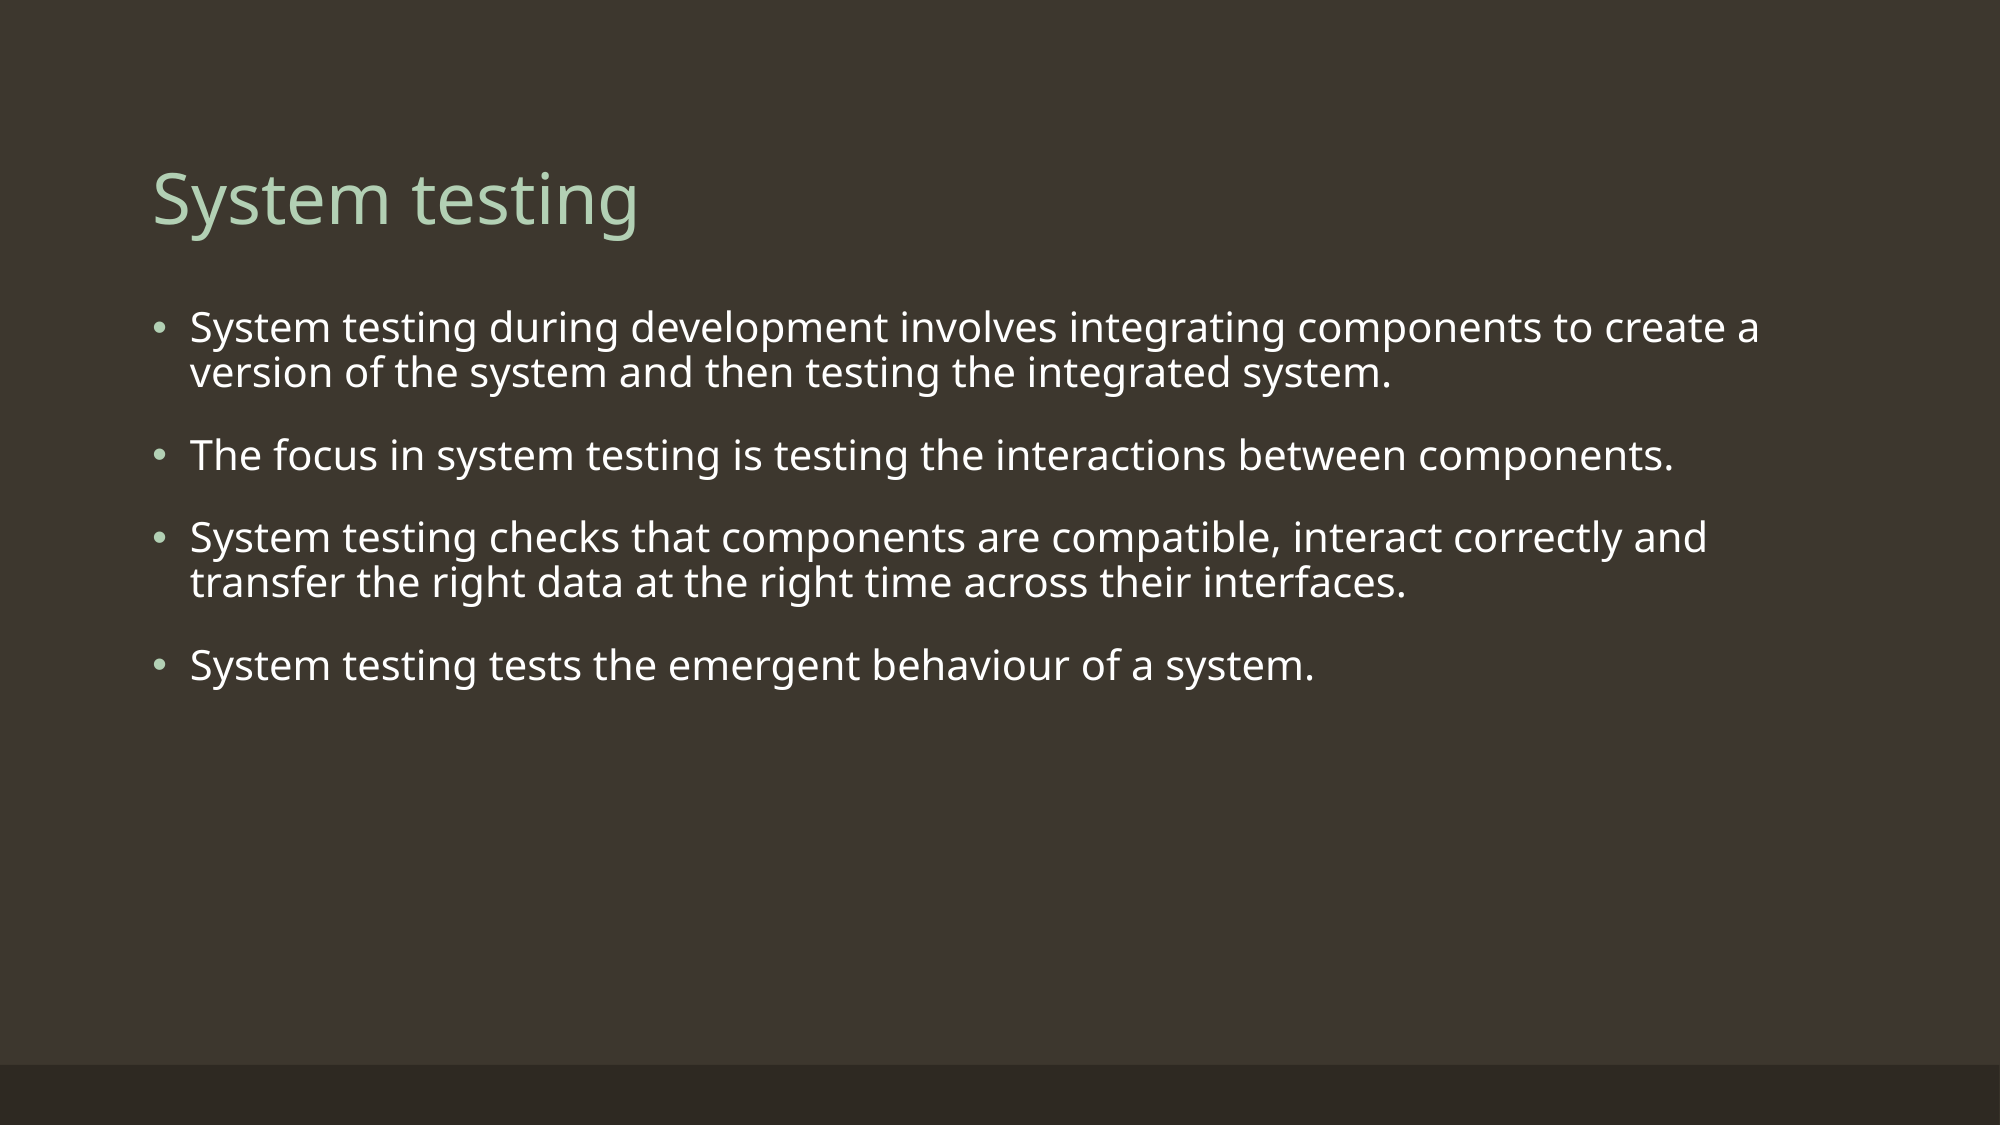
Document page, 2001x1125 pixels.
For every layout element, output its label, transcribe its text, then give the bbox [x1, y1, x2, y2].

list System testing during development involves integrating components to create a version of the system and then testing the integrated system. The focus in system testing is testing the interactions between components. System testing checks that components are compatible, interact correctly and transfer the right data at the right time across their interfaces. System testing tests the emergent behaviour of a system. [137, 299, 1863, 1014]
title System testing [137, 59, 1863, 248]
